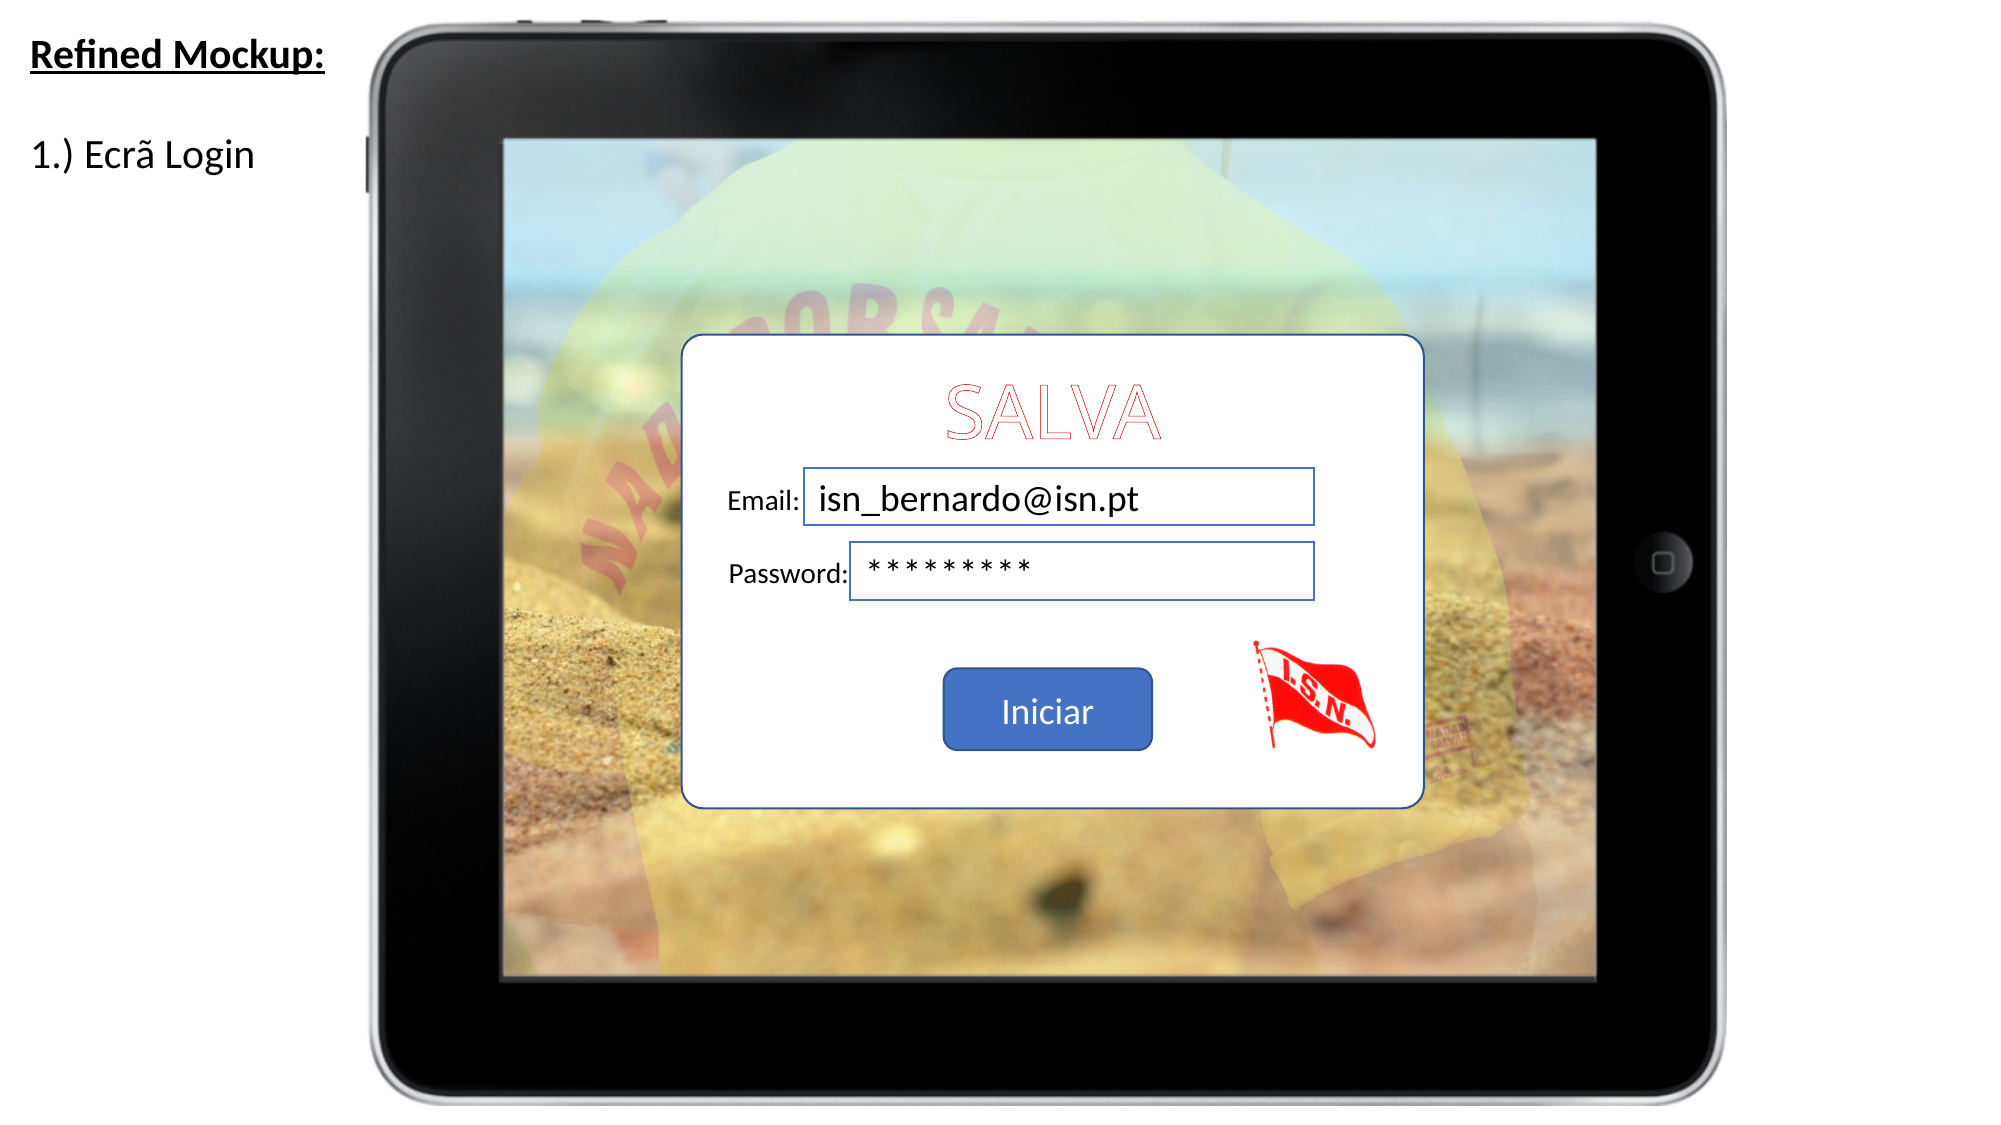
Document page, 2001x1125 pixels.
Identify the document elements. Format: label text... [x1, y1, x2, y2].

text_box Refined Mockup: 1.) Ecrã Login [15, 19, 365, 185]
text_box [365, 19, 1727, 1106]
